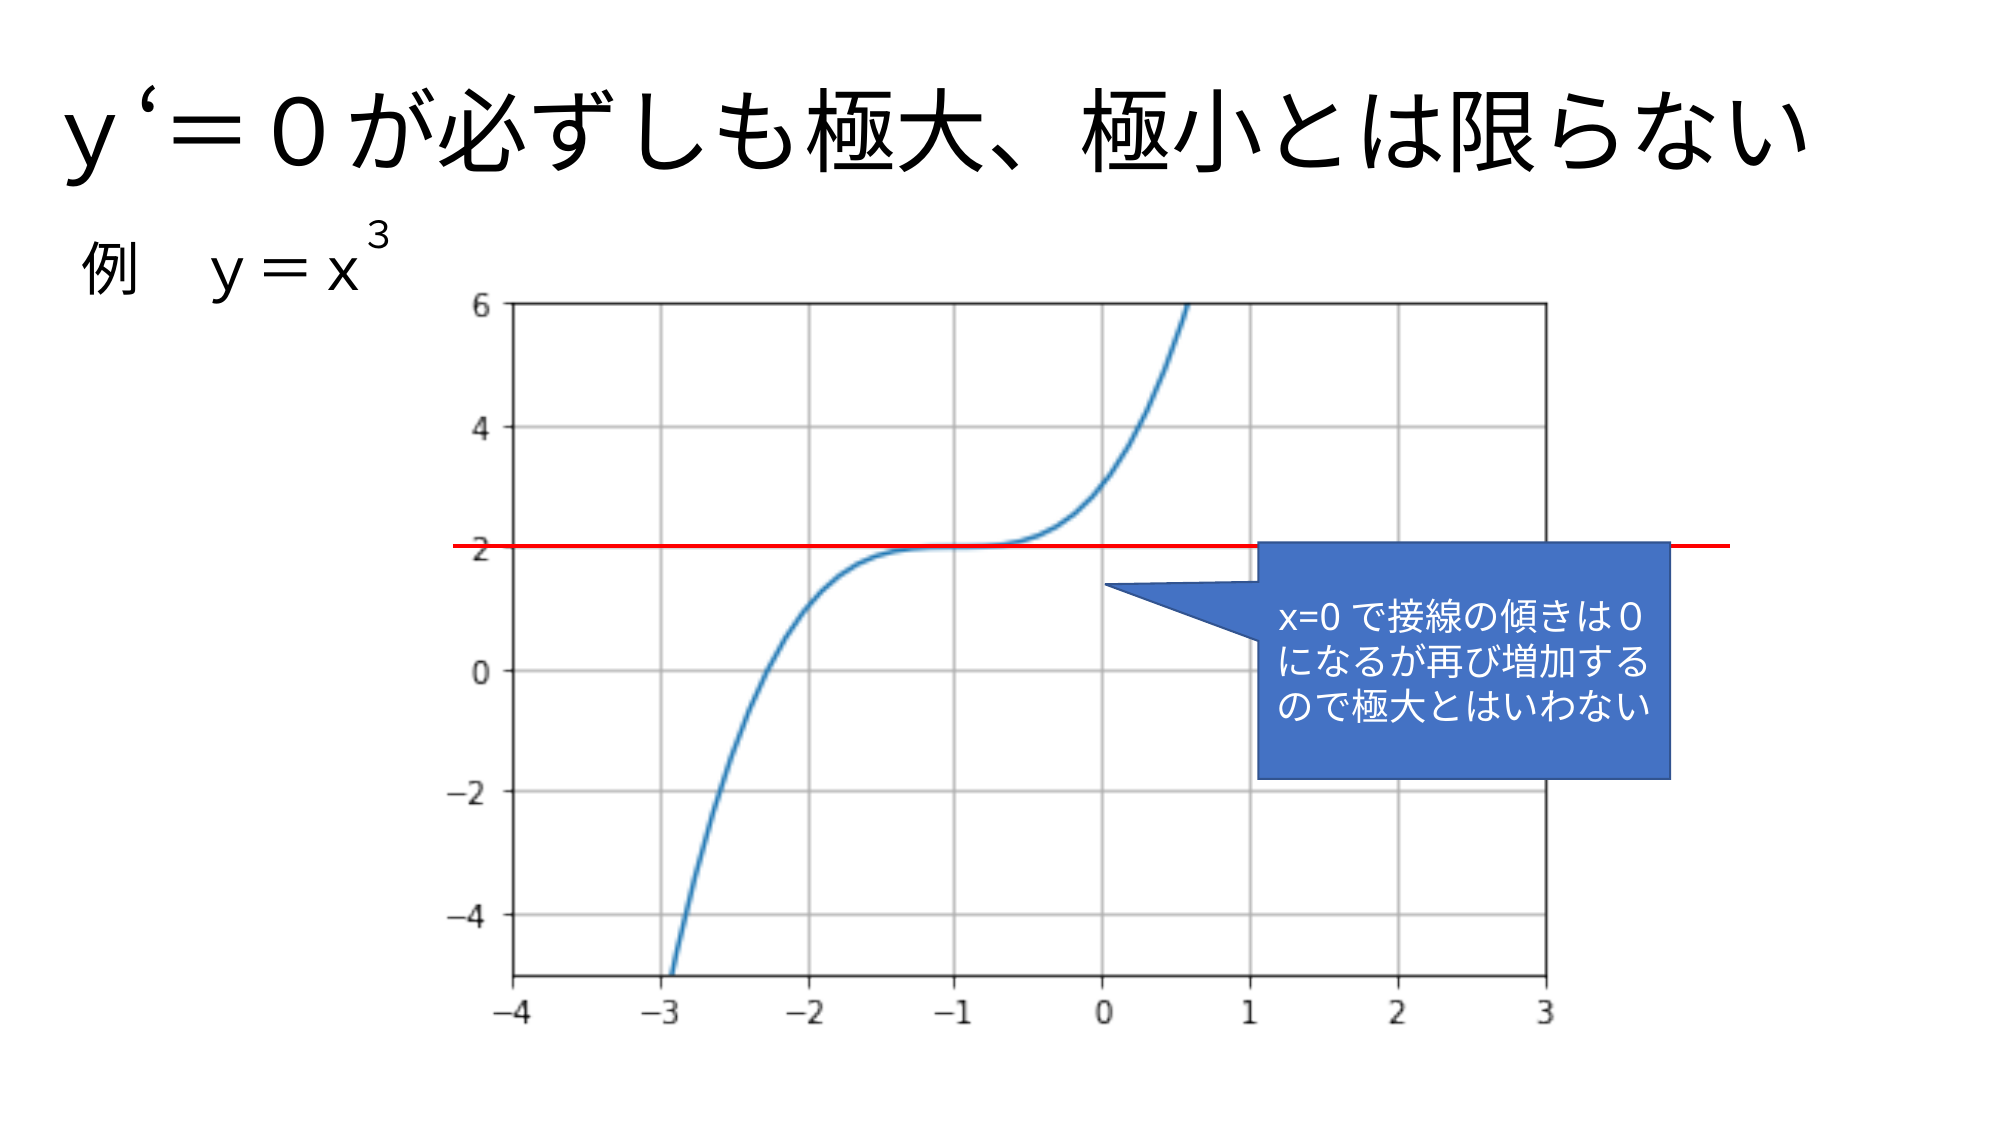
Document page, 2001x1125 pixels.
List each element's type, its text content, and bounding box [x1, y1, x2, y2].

title ｙ‘＝０が必ずしも極大、極小とは限らない [29, 0, 2000, 333]
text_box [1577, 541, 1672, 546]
picture [423, 272, 1577, 1050]
text_box x=0で接線の傾きは０になるが再び増加するので極大とはいわない [1577, 547, 1672, 780]
text_box ３ [346, 204, 1868, 264]
list 例 ｙ＝ｘ [66, 232, 1792, 946]
